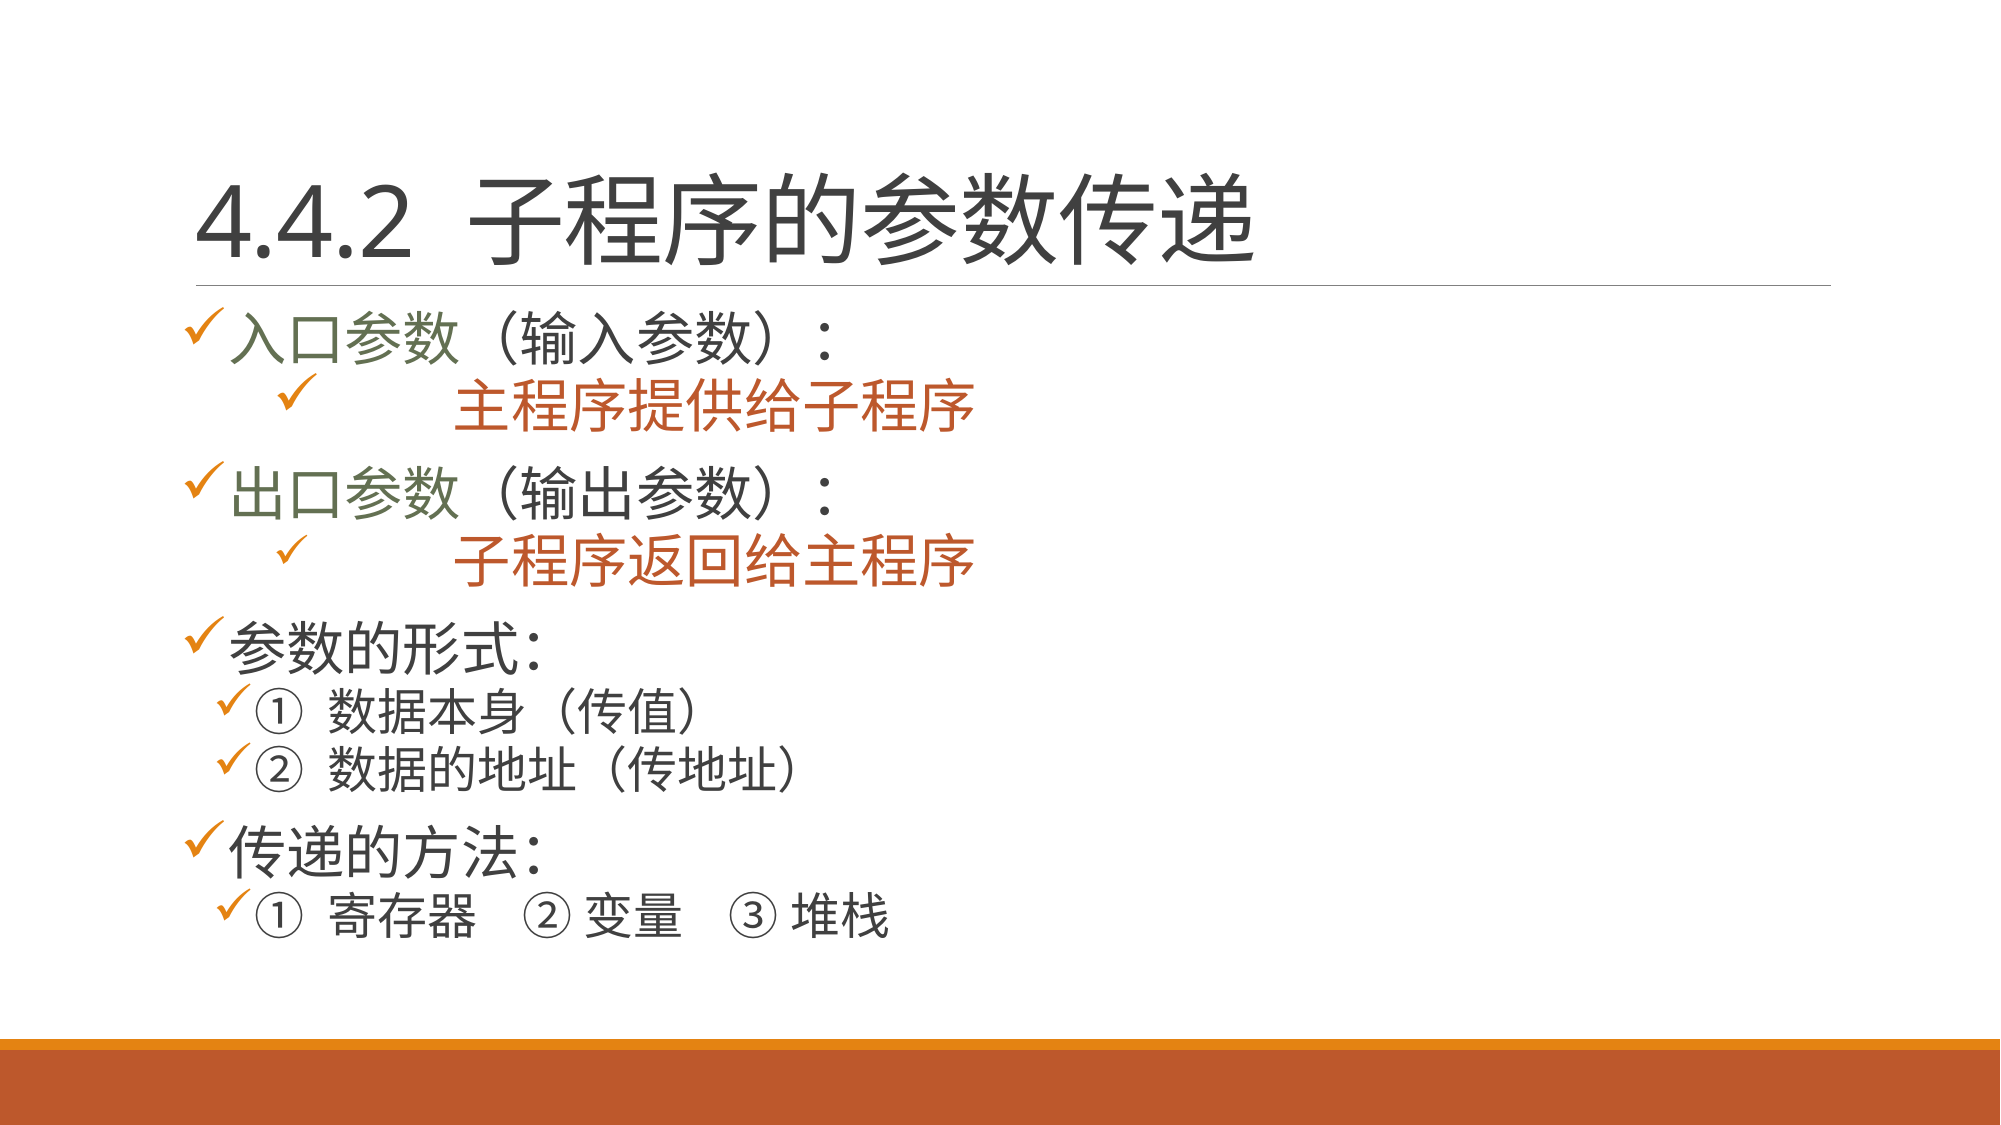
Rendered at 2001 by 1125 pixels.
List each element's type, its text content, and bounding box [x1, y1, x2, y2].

title 4.4.2 子程序的参数传递 [180, 47, 1830, 285]
list 入口参数（输入参数）： 主程序提供给子程序 出口参数（输出参数）： 子程序返回给主程序 参数的形式： ① 数据本身（传值） ② 数据的地址（传地址） 传递的方法： ① 寄存器 ② 变量 ③ 堆栈 [180, 302, 1830, 1028]
